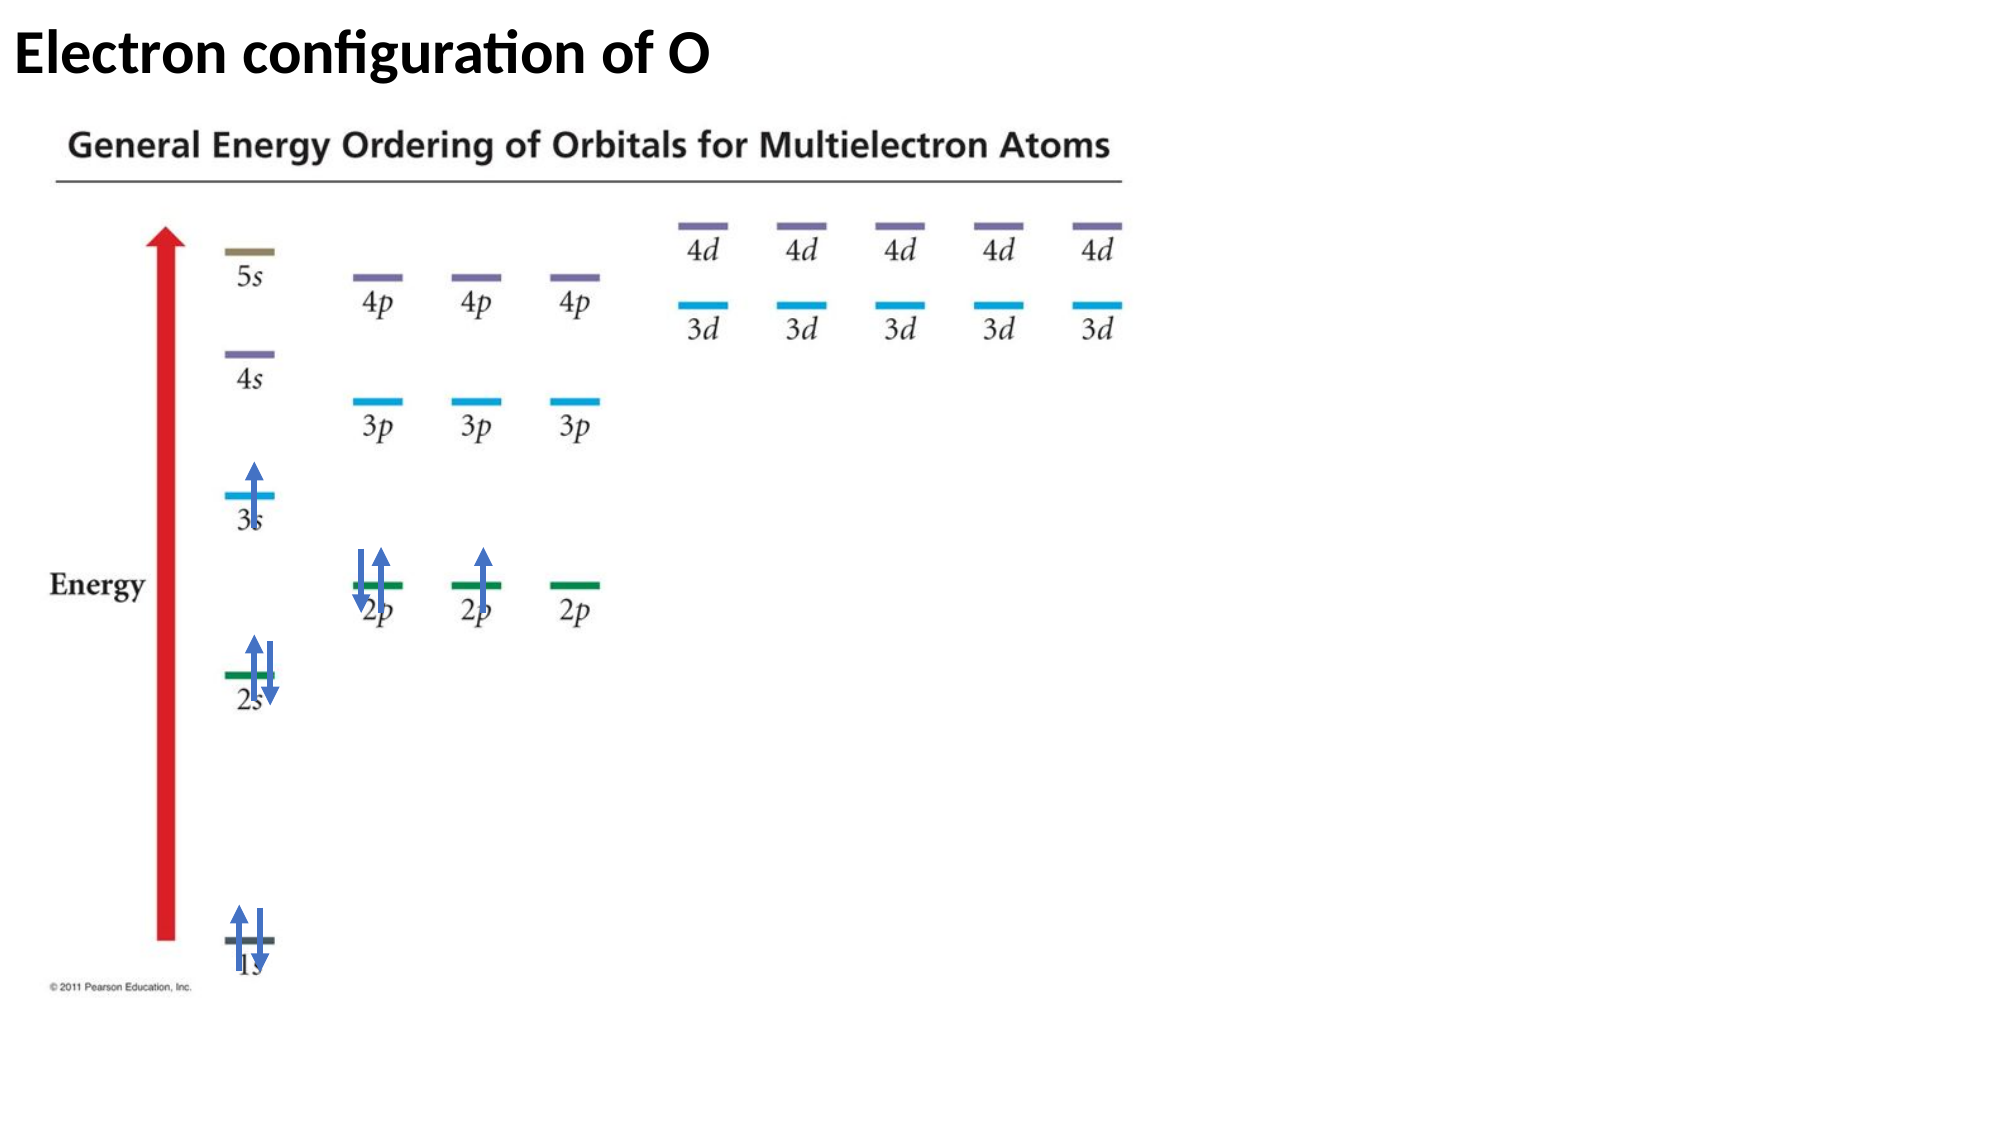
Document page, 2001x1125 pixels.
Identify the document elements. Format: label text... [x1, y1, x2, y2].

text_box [0, 107, 1193, 1018]
text_box Electron configuration of O [0, 3, 1897, 94]
